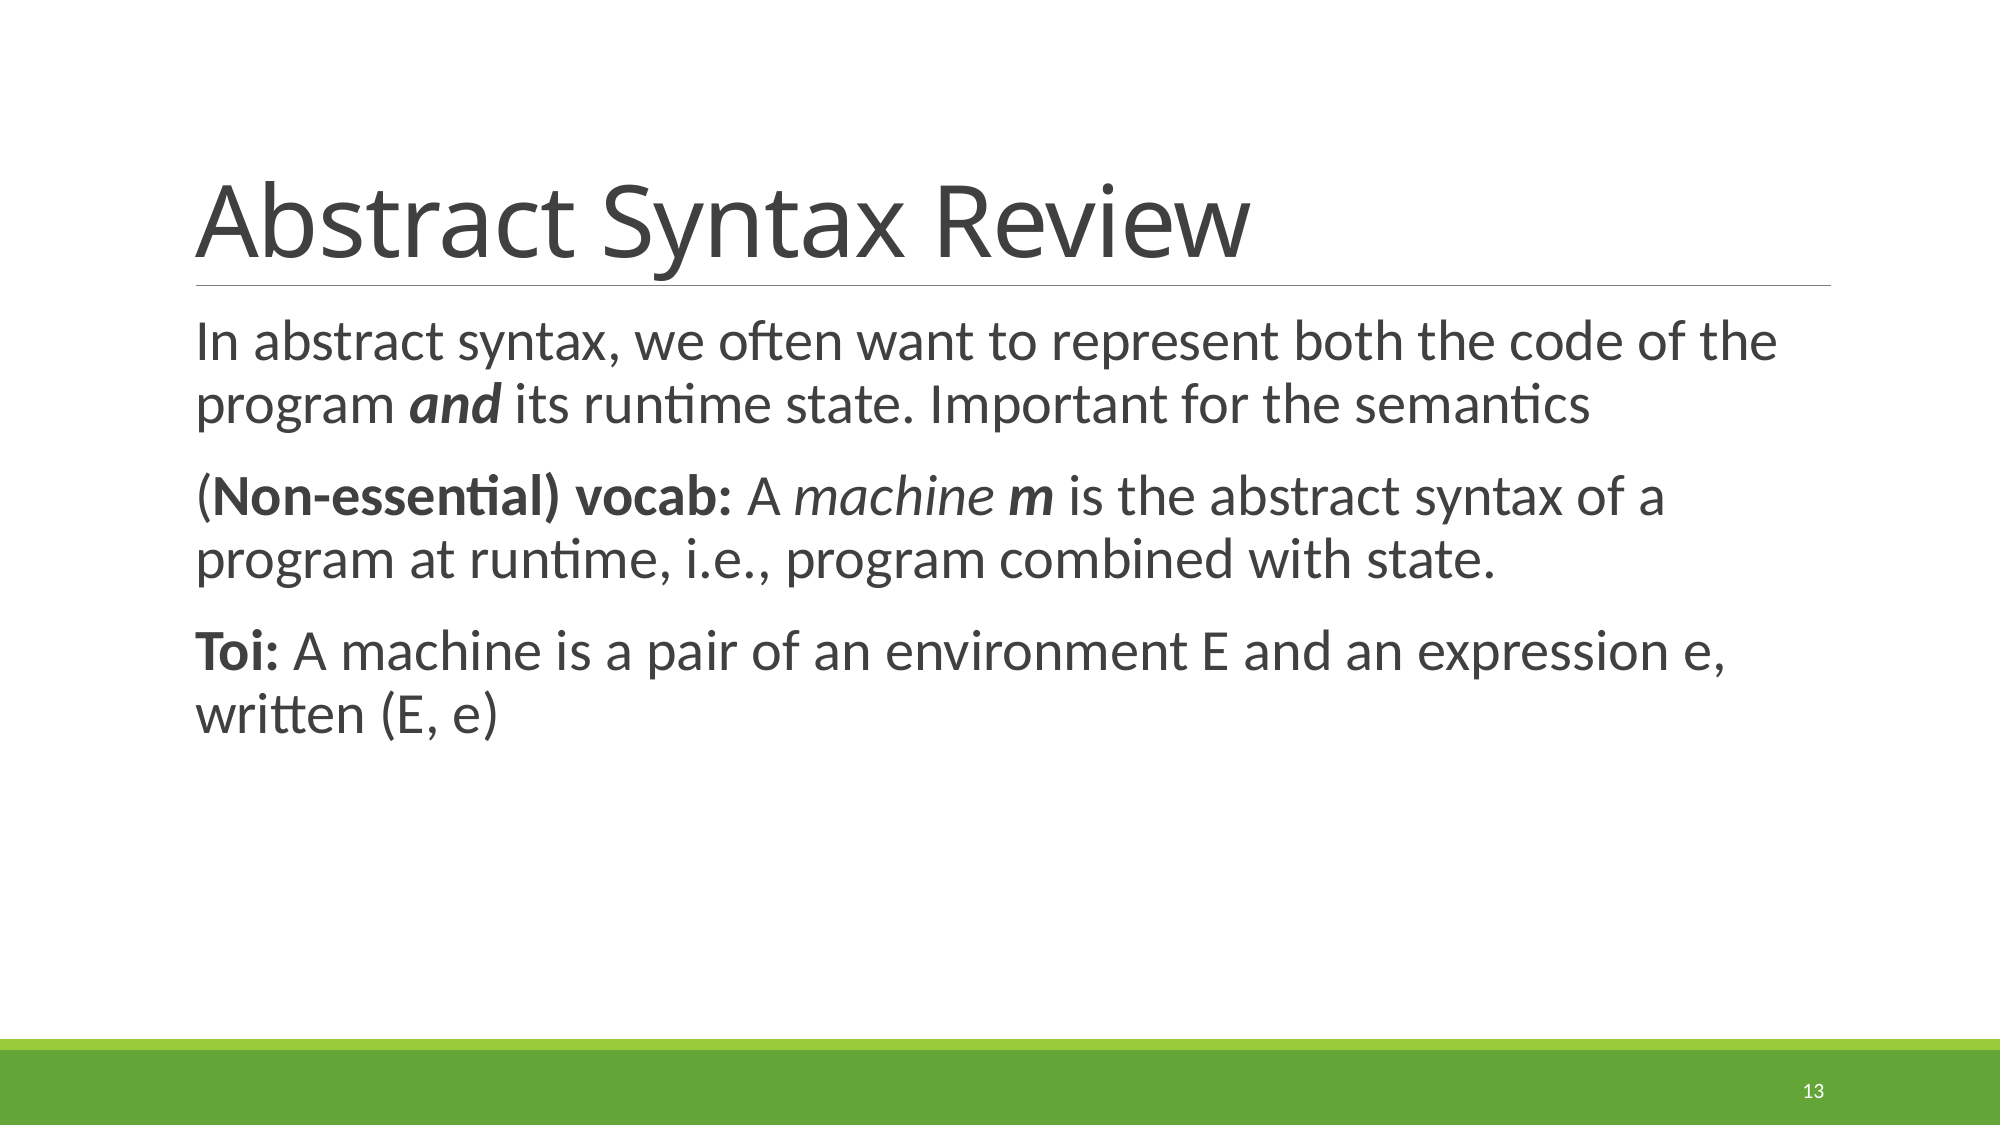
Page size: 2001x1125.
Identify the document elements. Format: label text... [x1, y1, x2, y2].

list In abstract syntax, we often want to represent both the code of the program and its runtime state. Important for the semantics (Non-essential) vocab: A machine m is the abstract syntax of a program at runtime, i.e., program combined with state. Toi: A machine is a pair of an environment E and an expression e, written (E, e) [180, 302, 1830, 963]
slide_number 13 [1624, 1059, 1840, 1120]
title Abstract Syntax Review [180, 47, 1830, 285]
